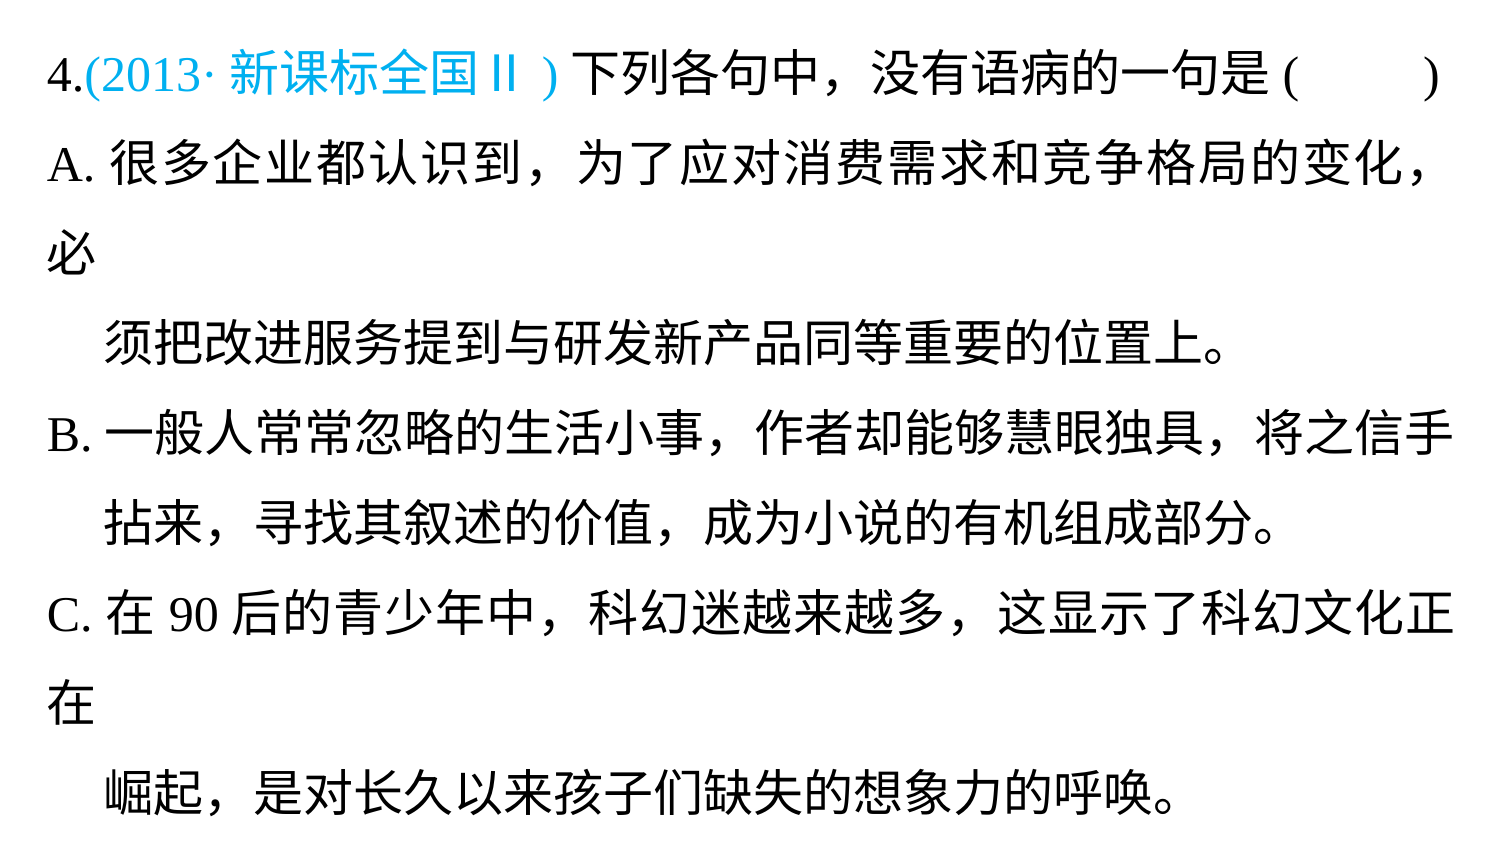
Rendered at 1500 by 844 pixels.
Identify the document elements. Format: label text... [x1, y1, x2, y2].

text_box 4.(2013·新课标全国Ⅱ)下列各句中，没有语病的一句是( ) A.很多企业都认识到，为了应对消费需求和竞争格局的变化，必 须把改进服务提到与研发新产品同等重要的位置上。 B.一般人常常忽略的生活小事，作者却能够慧眼独具，将之信手 拈来，寻找其叙述的价值，成为小说的有机组成部分。 C.在90后的青少年中，科幻迷越来越多，这显示了科幻文化正在 崛起，是对长久以来孩子们缺失的想象力的呼唤。 D.数字化时代，文字记录方式发生了重大变化，致使很多人提笔 忘字，长此以往，将影响到汉字文化能否很好地传承。 [32, 4, 1471, 844]
